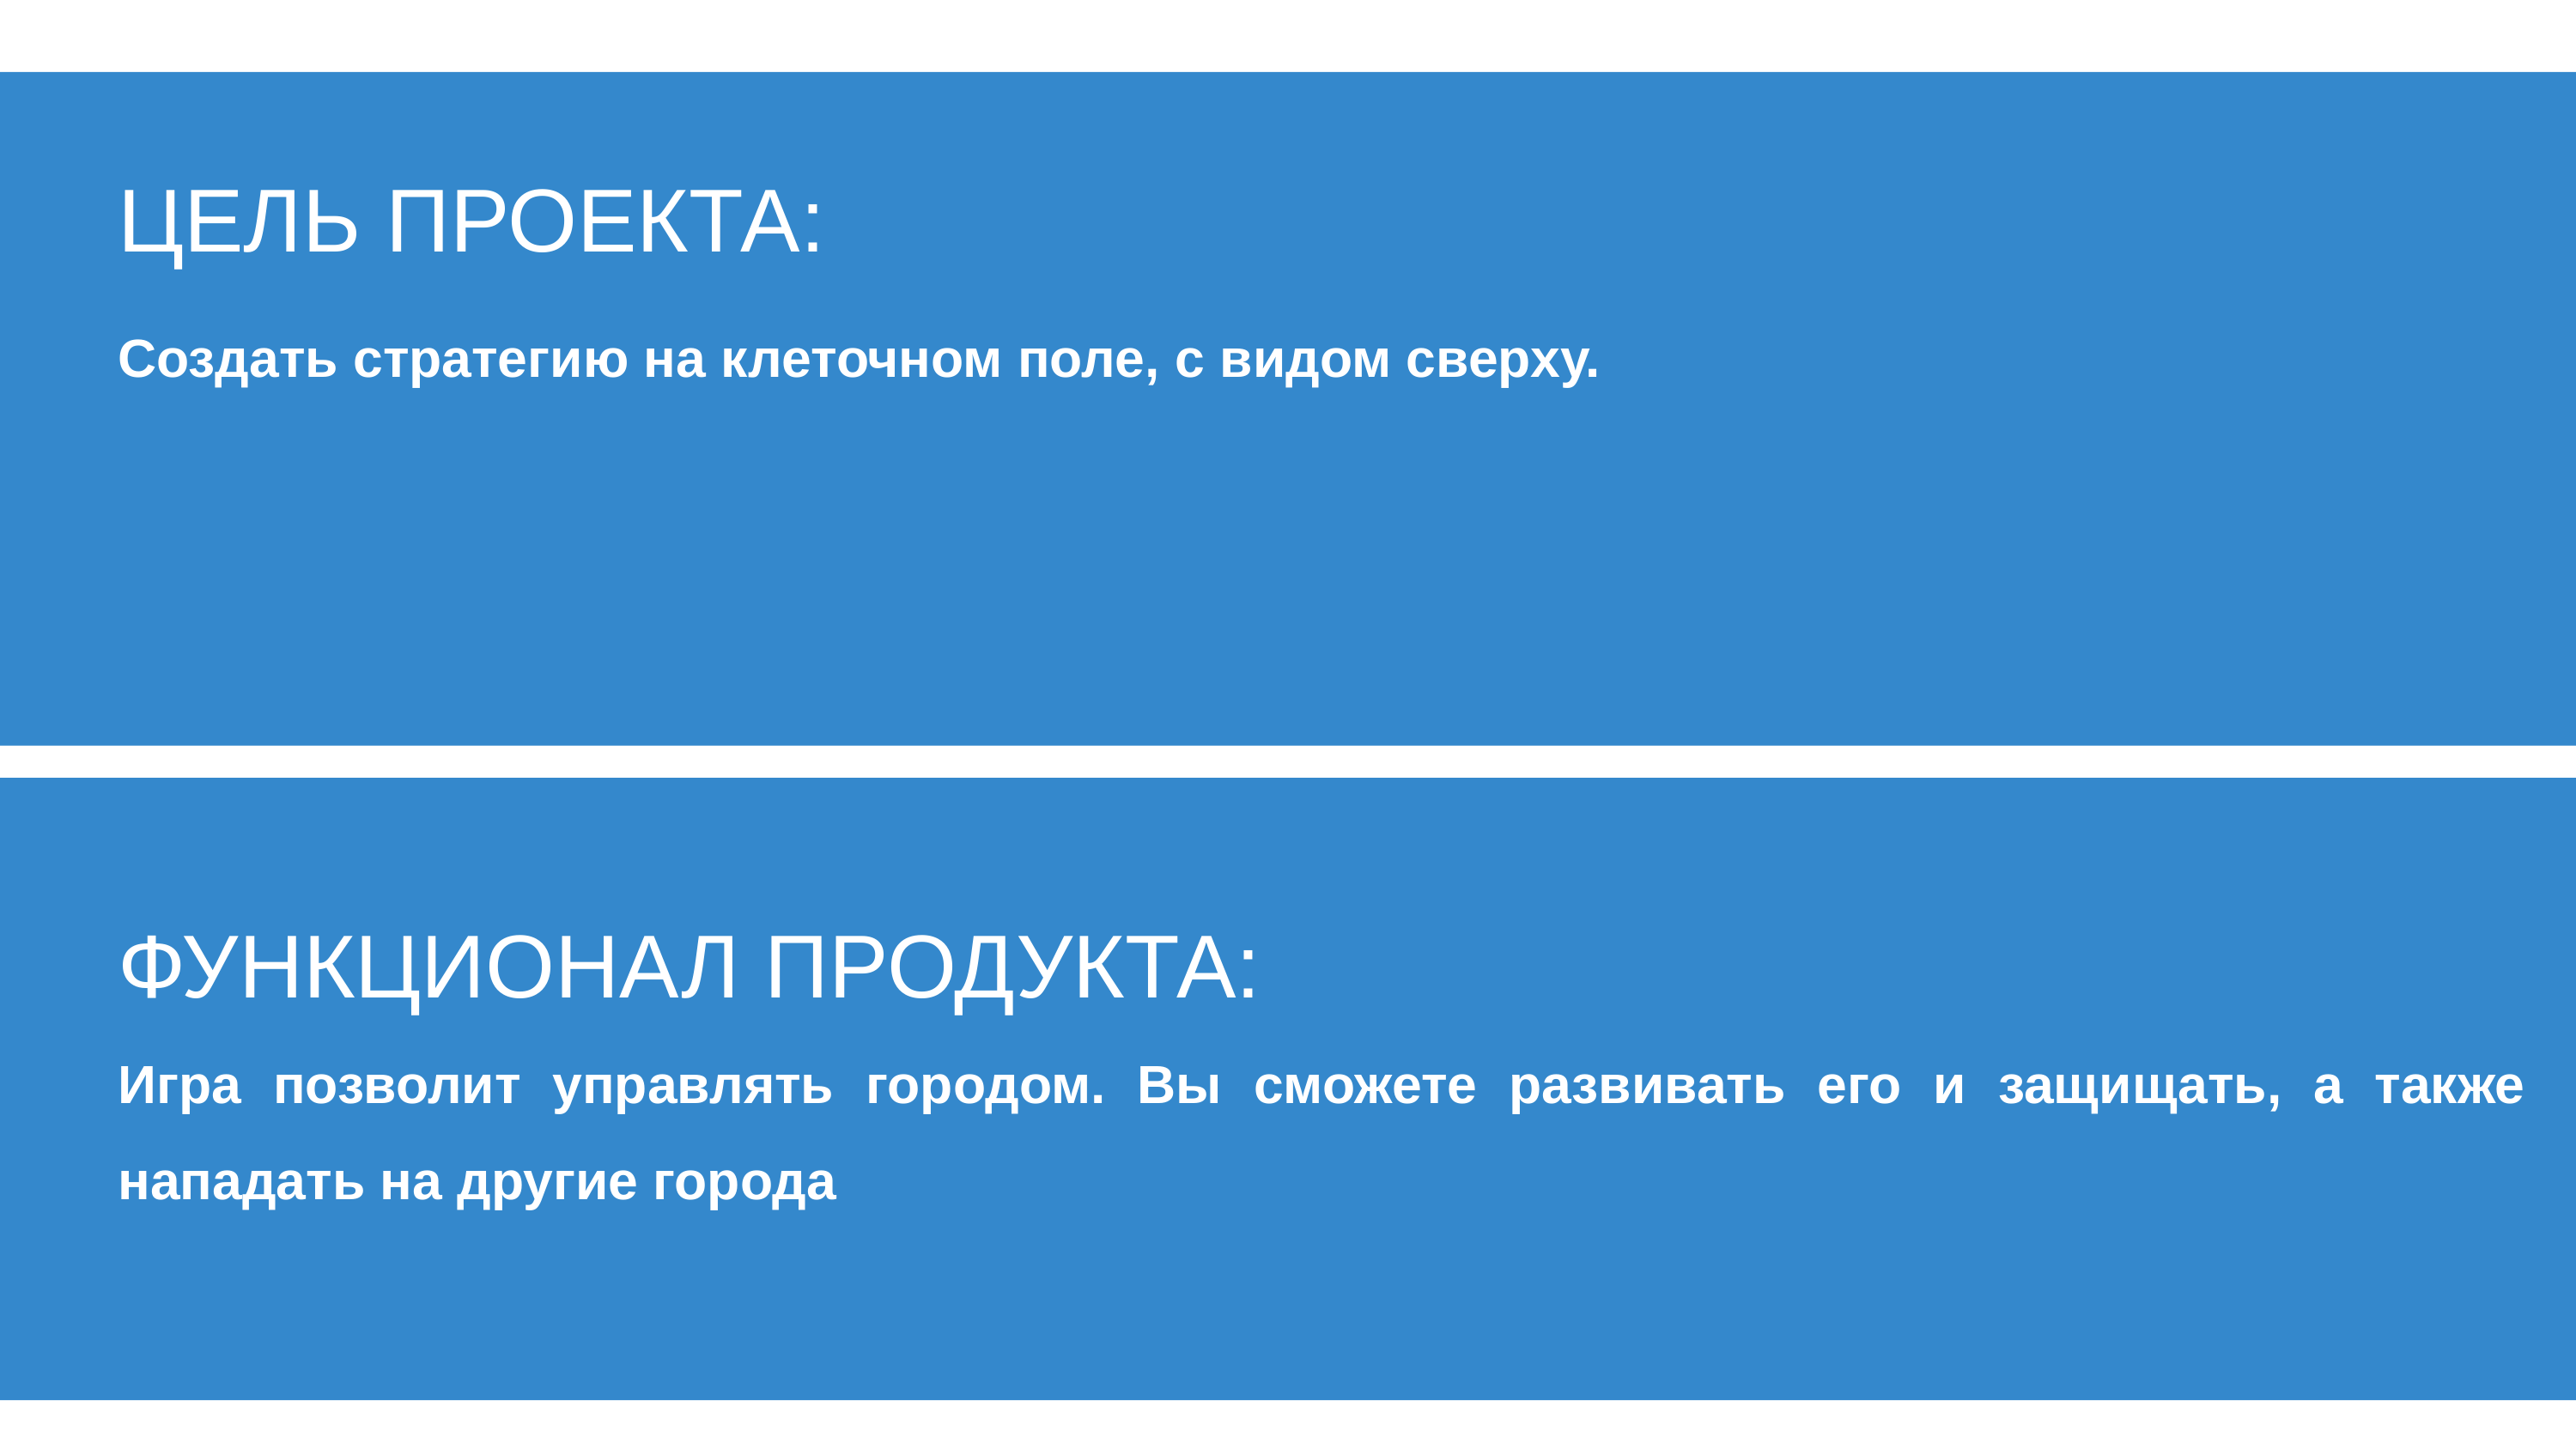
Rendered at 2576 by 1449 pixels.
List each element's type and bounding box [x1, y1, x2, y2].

text_box [0, 778, 2576, 1401]
text_box [118, 118, 2576, 357]
text_box [0, 71, 2576, 746]
text_box [118, 865, 2529, 1181]
